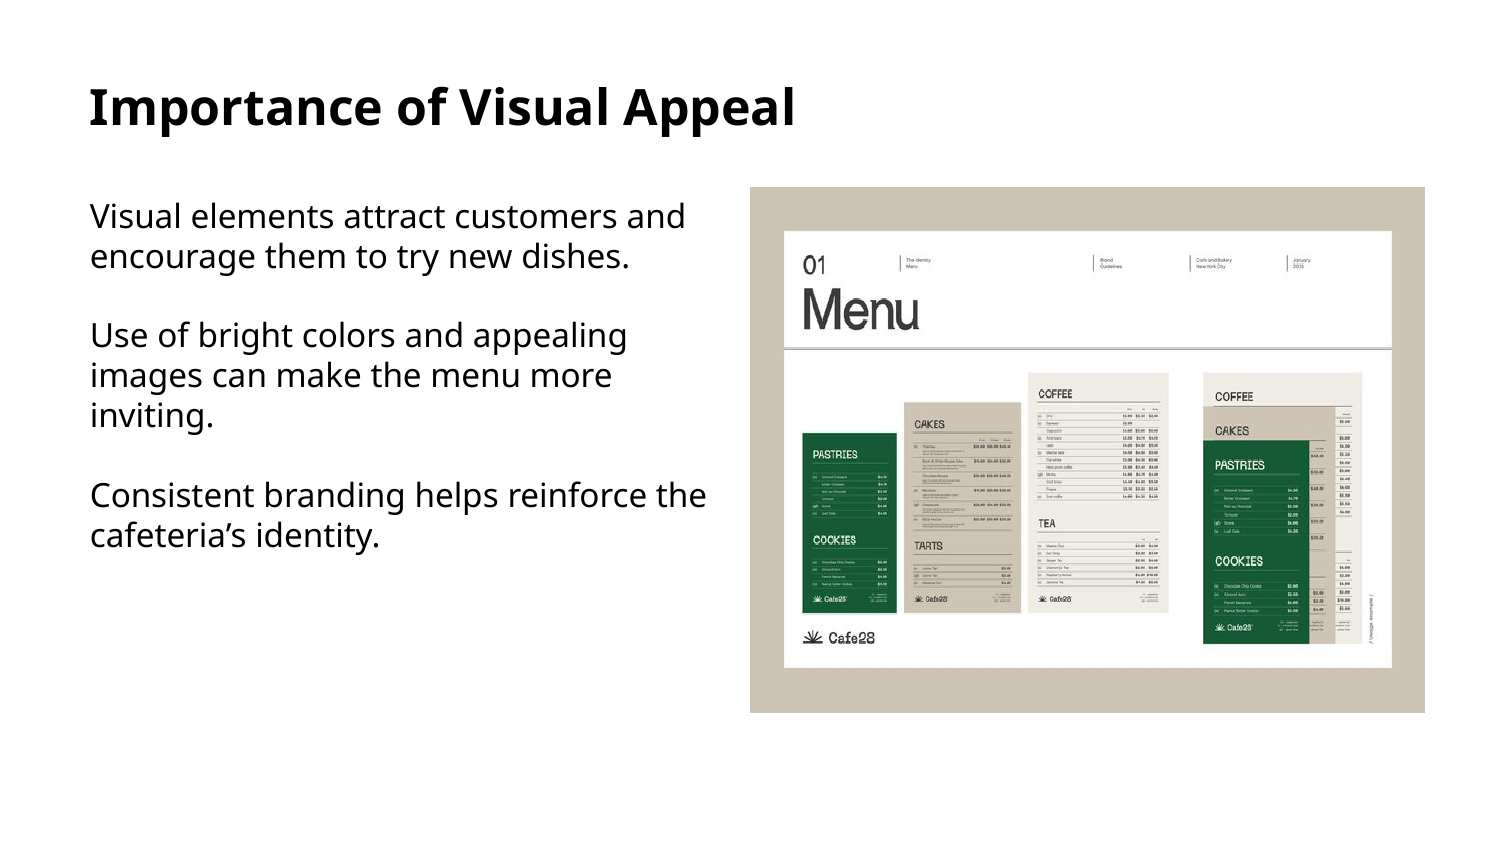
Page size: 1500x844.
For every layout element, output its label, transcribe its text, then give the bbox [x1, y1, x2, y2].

text_box Visual elements attract customers and encourage them to try new dishes. Use of bright colors and appealing images can make the menu more inviting. Consistent branding helps reinforce the cafeteria’s identity. [74, 187, 749, 713]
text_box Importance of Visual Appeal [74, 37, 1425, 173]
picture [749, 187, 1425, 713]
